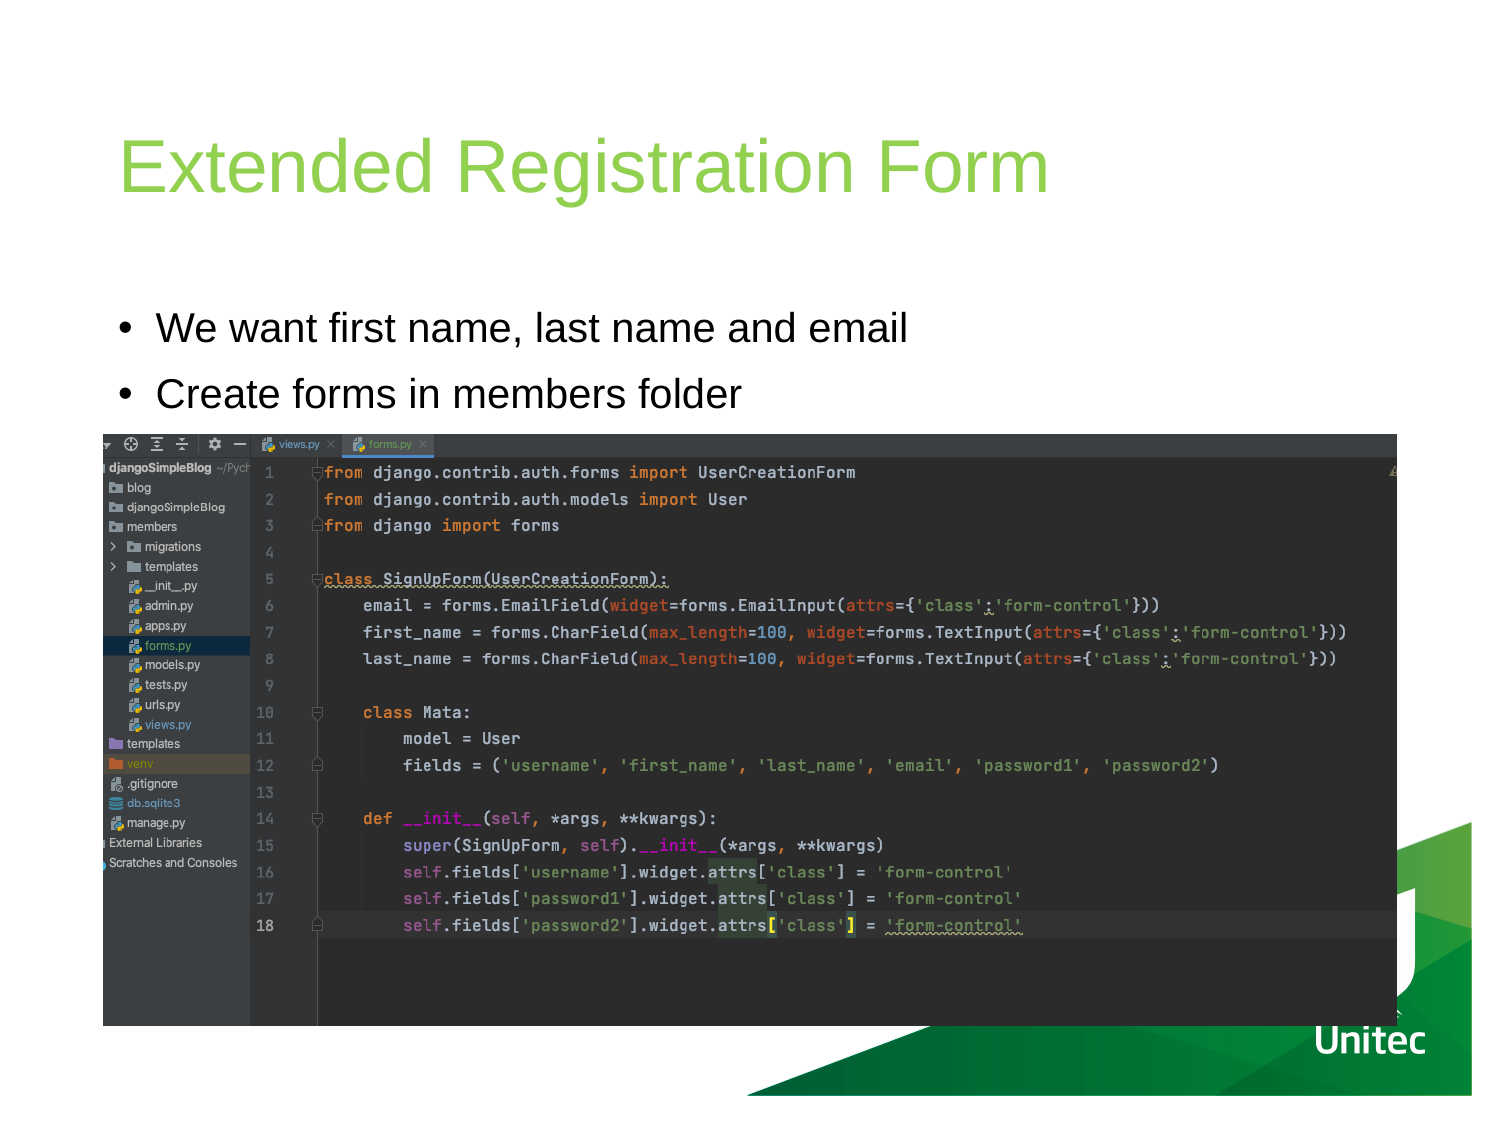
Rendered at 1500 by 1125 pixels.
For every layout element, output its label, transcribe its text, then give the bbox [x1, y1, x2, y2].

title Extended Registration Form [103, 59, 1397, 278]
list We want first name, last name and email Create forms in members folder [103, 299, 1397, 434]
picture [0, 0, 1500, 1125]
